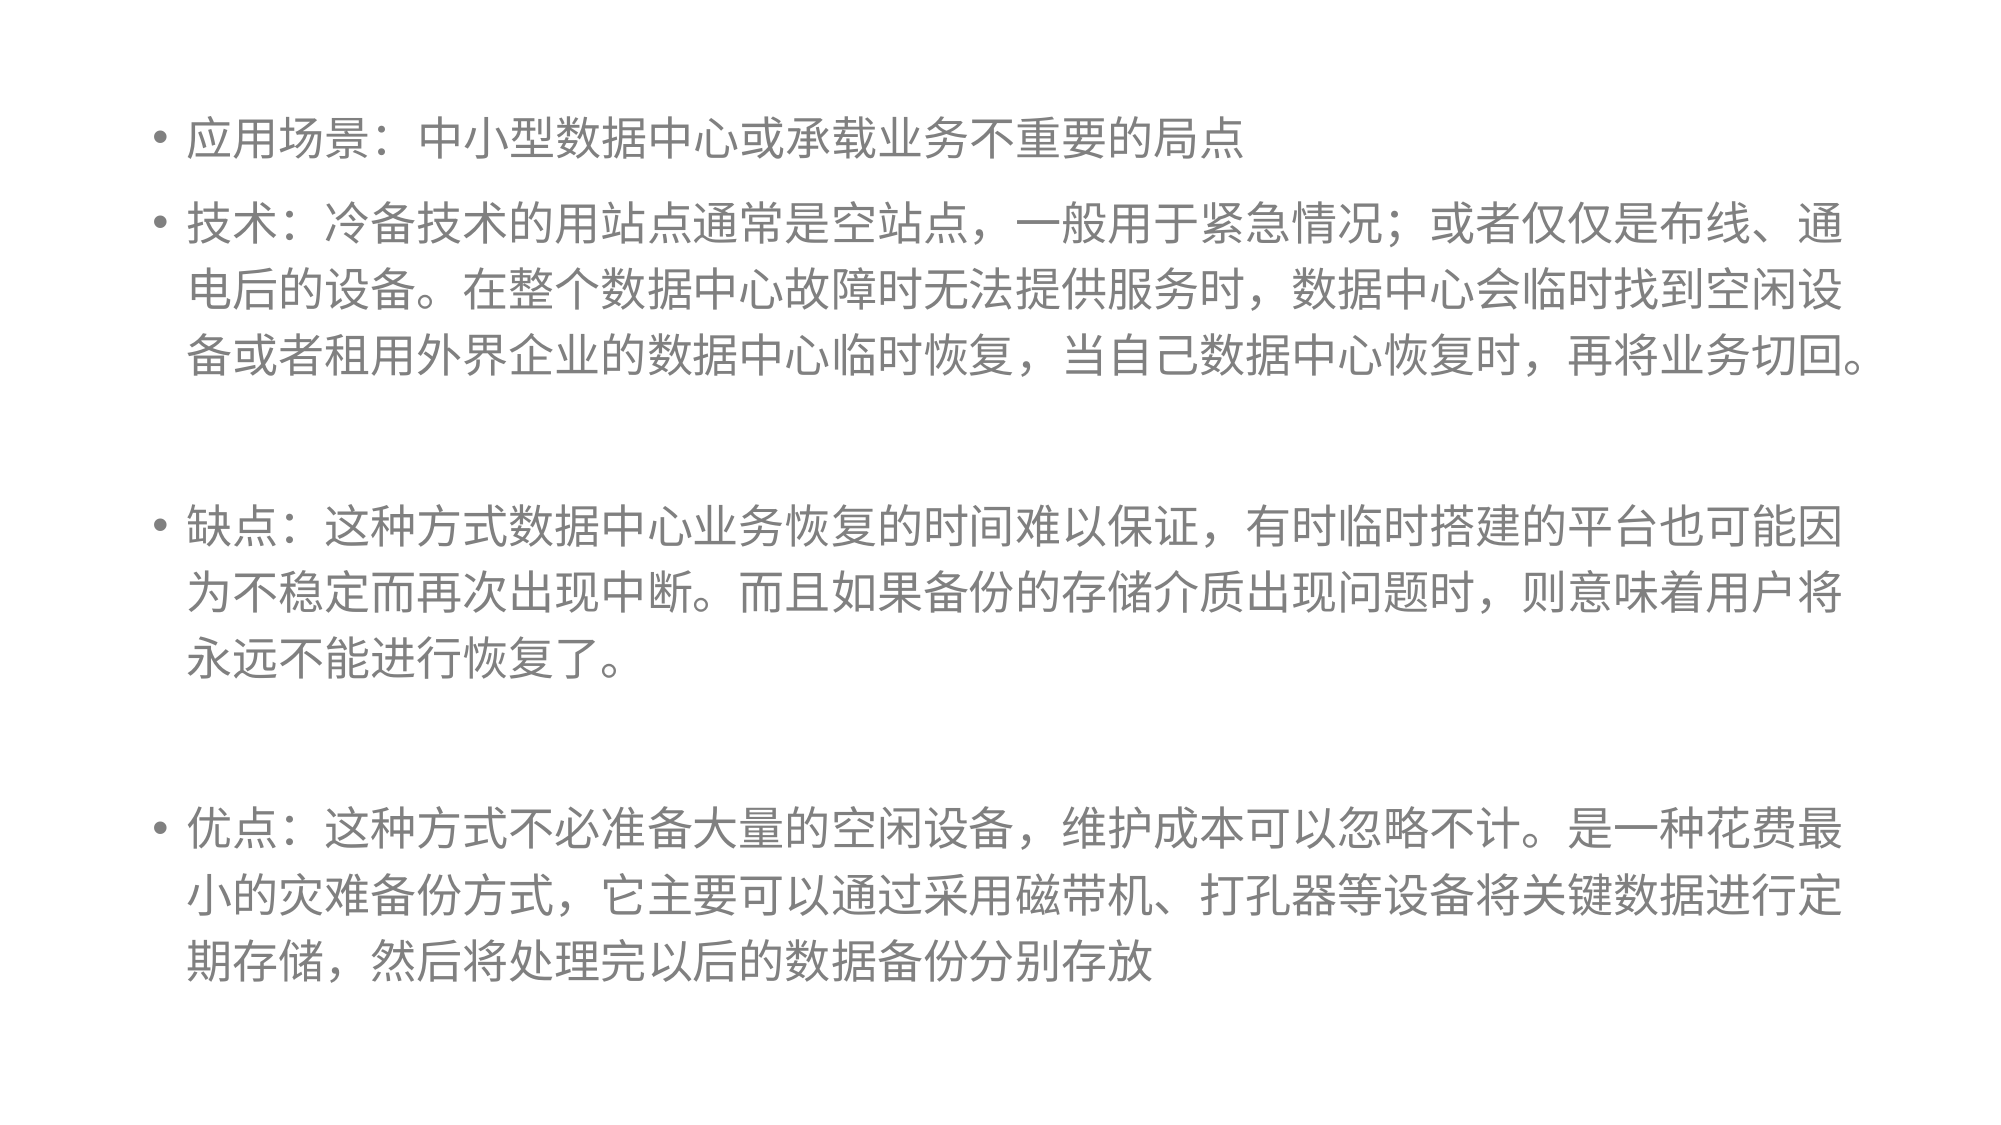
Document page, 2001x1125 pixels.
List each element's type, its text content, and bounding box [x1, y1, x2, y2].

list 应用场景：中小型数据中心或承载业务不重要的局点 技术：冷备技术的用站点通常是空站点，一般用于紧急情况；或者仅仅是布线、通电后的设备。在整个数据中心故障时无法提供服务时，数据中心会临时找到空闲设备或者租用外界企业的数据中心临时恢复，当自己数据中心恢复时，再将业务切回。 缺点：这种方式数据中心业务恢复的时间难以保证，有时临时搭建的平台也可能因为不稳定而再次出现中断。而且如果备份的存储介质出现问题时，则意味着用户将永远不能进行恢复了。 优点：这种方式不必准备大量的空闲设备，维护成本可以忽略不计。是一种花费最小的灾难备份方式，它主要可以通过采用磁带机、打孔器等设备将关键数据进行定期存储，然后将处理完以后的数据备份分别存放 [137, 90, 1863, 1003]
